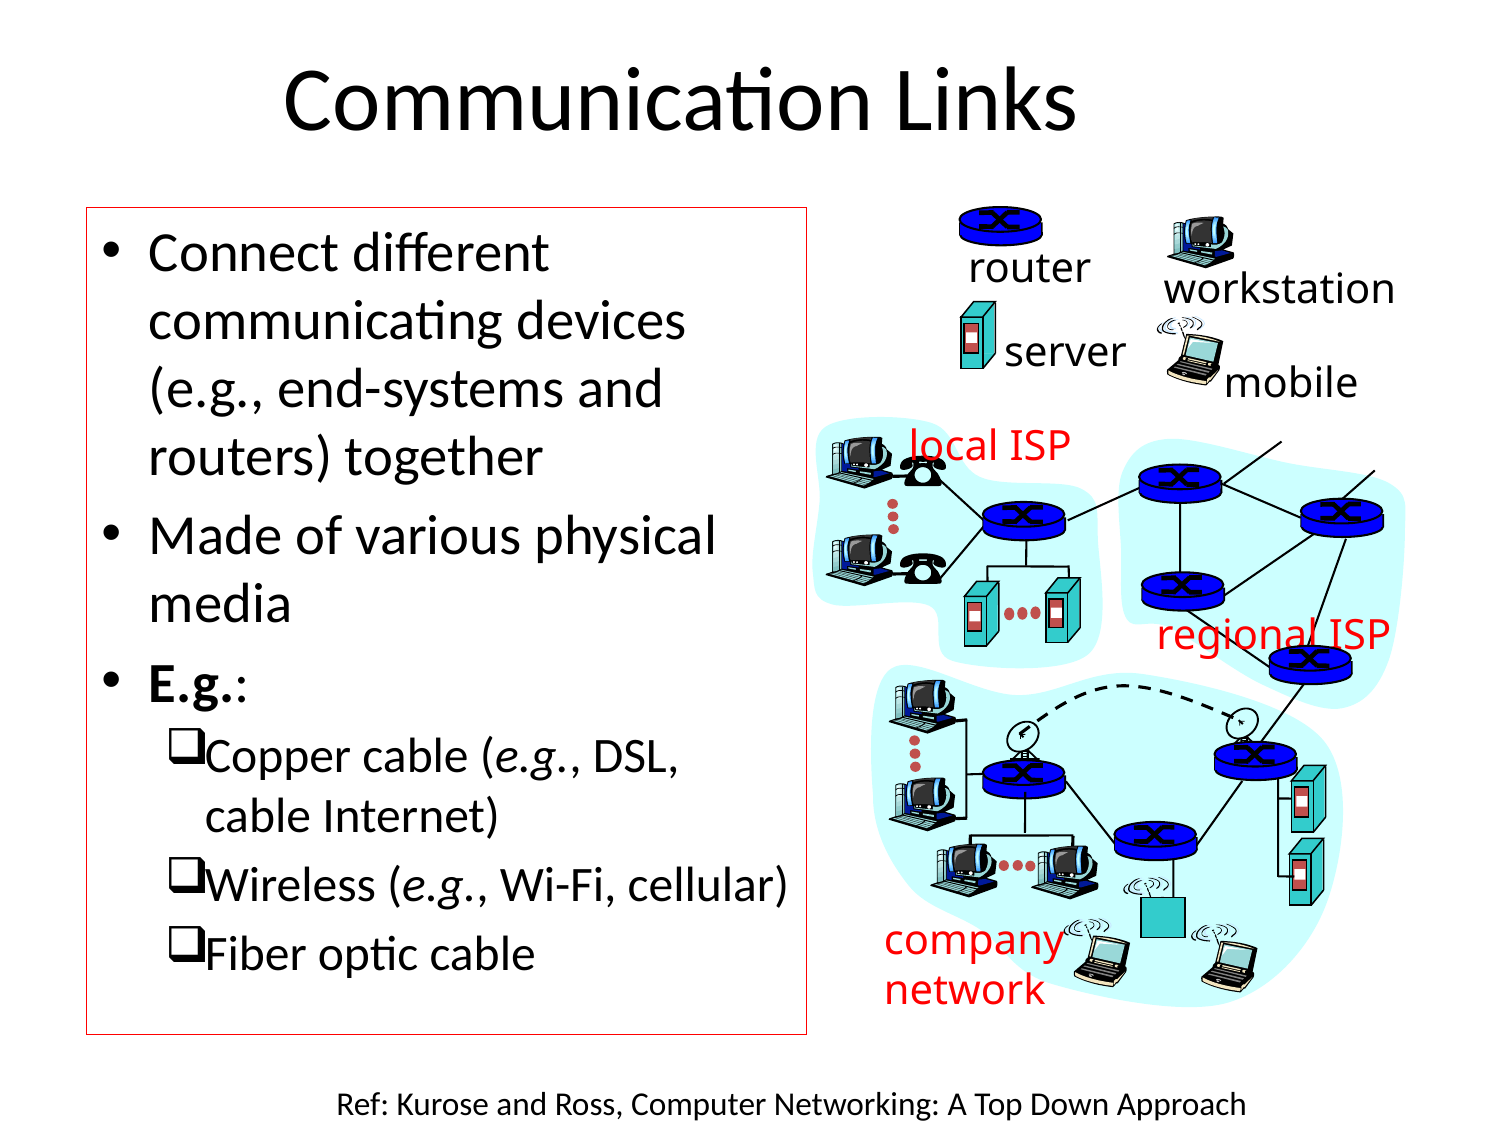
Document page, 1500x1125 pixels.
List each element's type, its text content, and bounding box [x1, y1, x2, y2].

text_box Ref: Kurose and Ross, Computer Networking: A Top Down Approach [321, 1075, 1264, 1125]
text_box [806, 206, 1410, 1021]
title Communication Links [0, 0, 1369, 188]
list Connect different communicating devices (e.g., end-systems and routers) together Made of various physical media E.g.: Copper cable (e.g., DSL, cable Internet) Wireless (e.g., Wi-Fi, cellular) Fiber optic cable [86, 207, 807, 1035]
